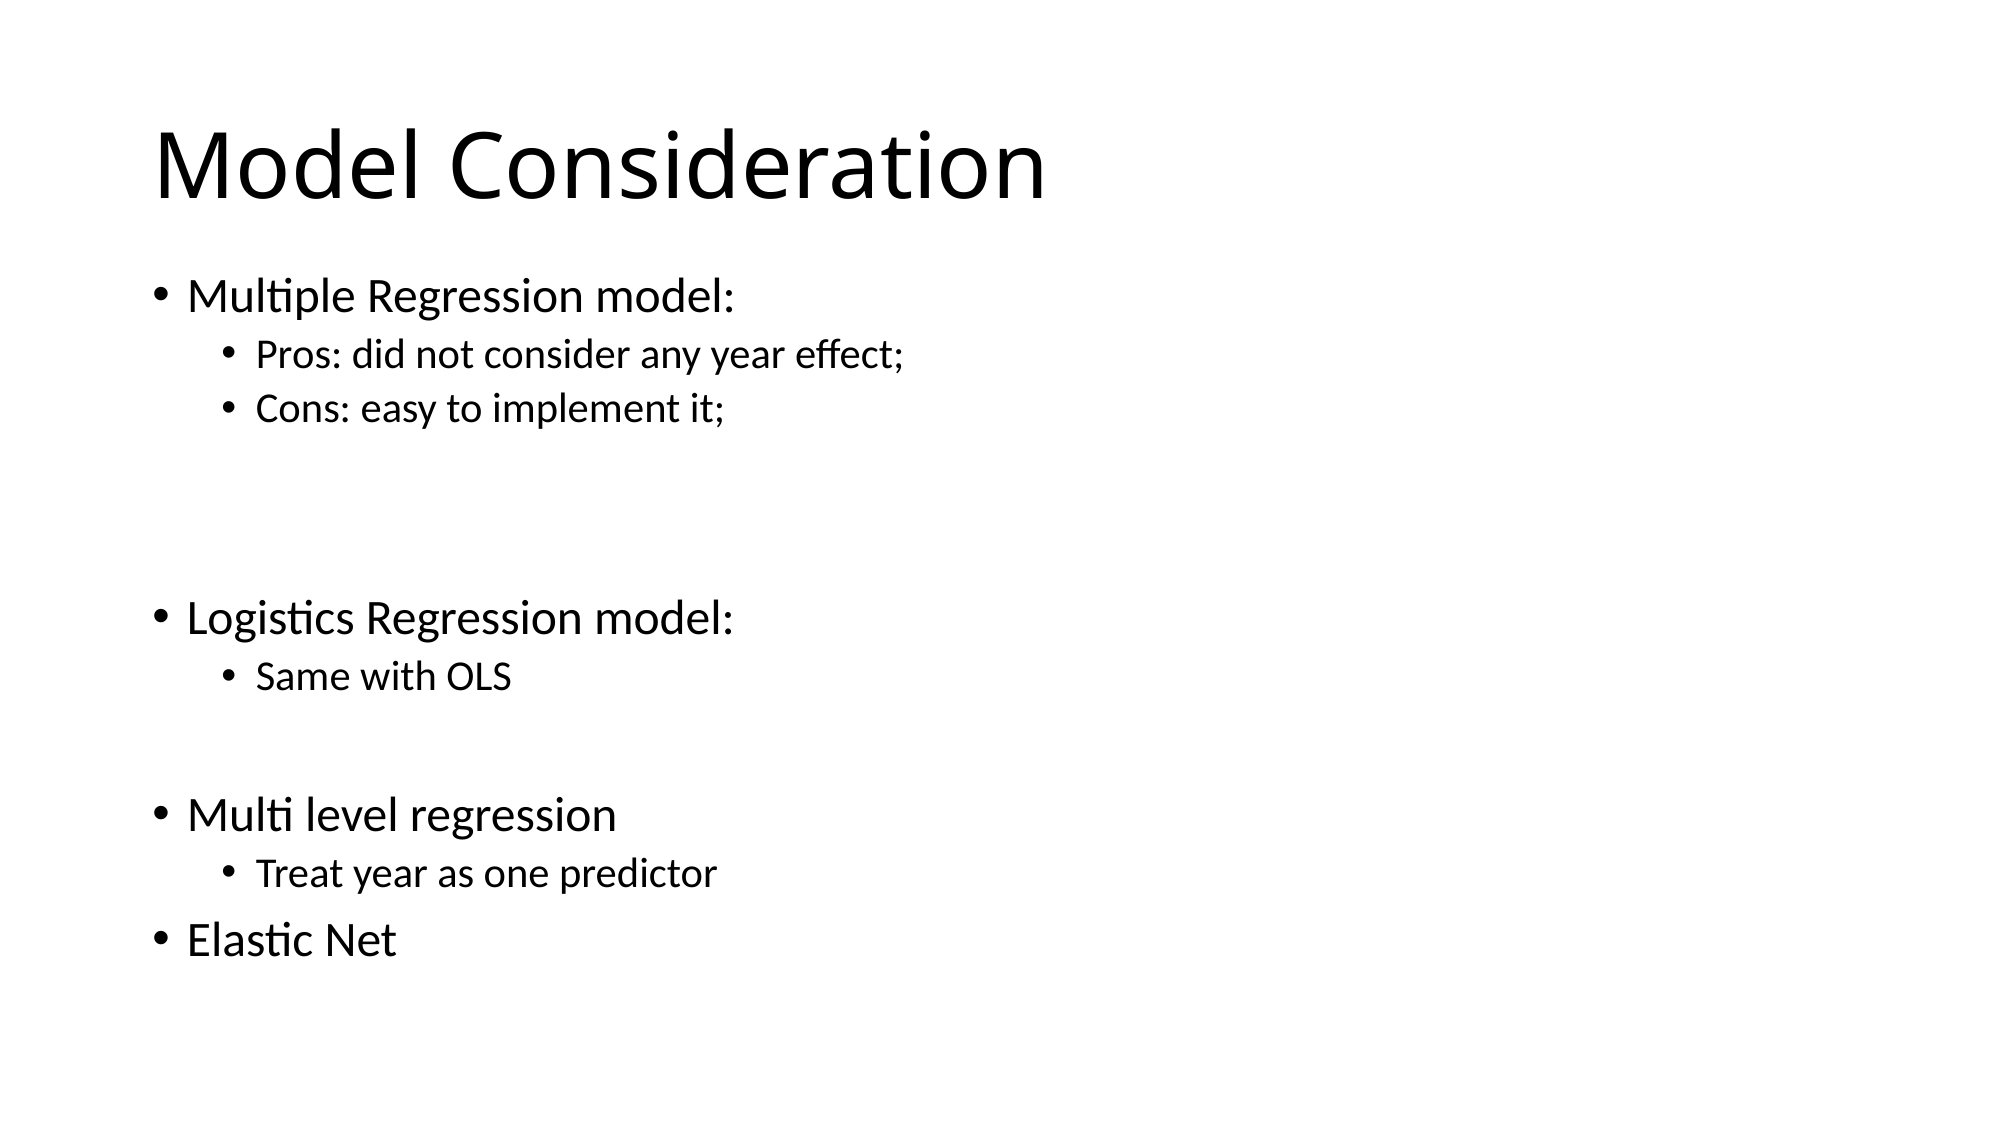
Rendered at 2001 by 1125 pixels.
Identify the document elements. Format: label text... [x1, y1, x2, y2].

title Model Consideration [137, 59, 1863, 261]
list Multiple Regression model: Pros: did not consider any year effect; Cons: easy to implement it; Logistics Regression model: Same with OLS Multi level regression Treat year as one predictor Elastic Net [137, 261, 1863, 976]
